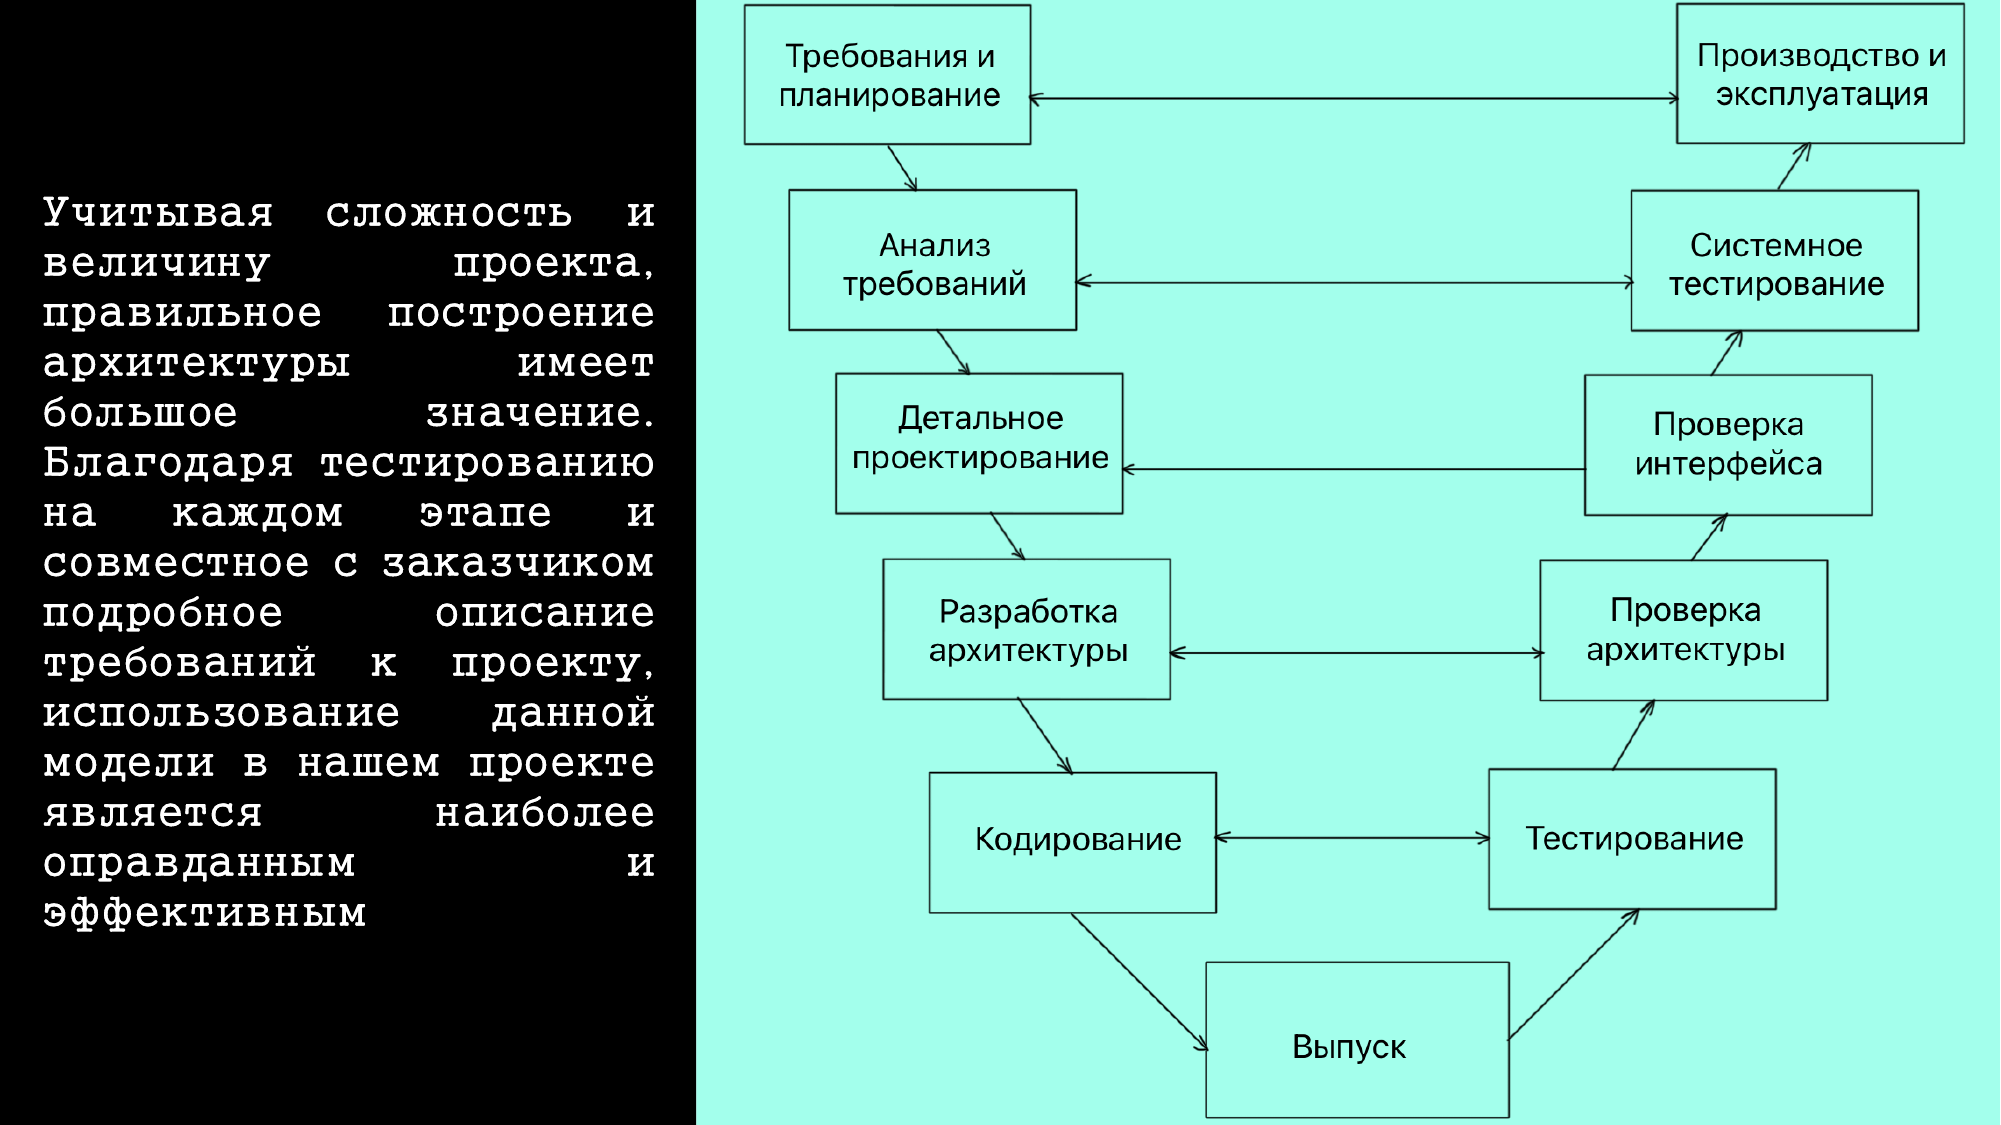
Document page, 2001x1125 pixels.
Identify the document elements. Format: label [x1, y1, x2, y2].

picture [695, 0, 2000, 1125]
text_box [0, 0, 695, 1125]
